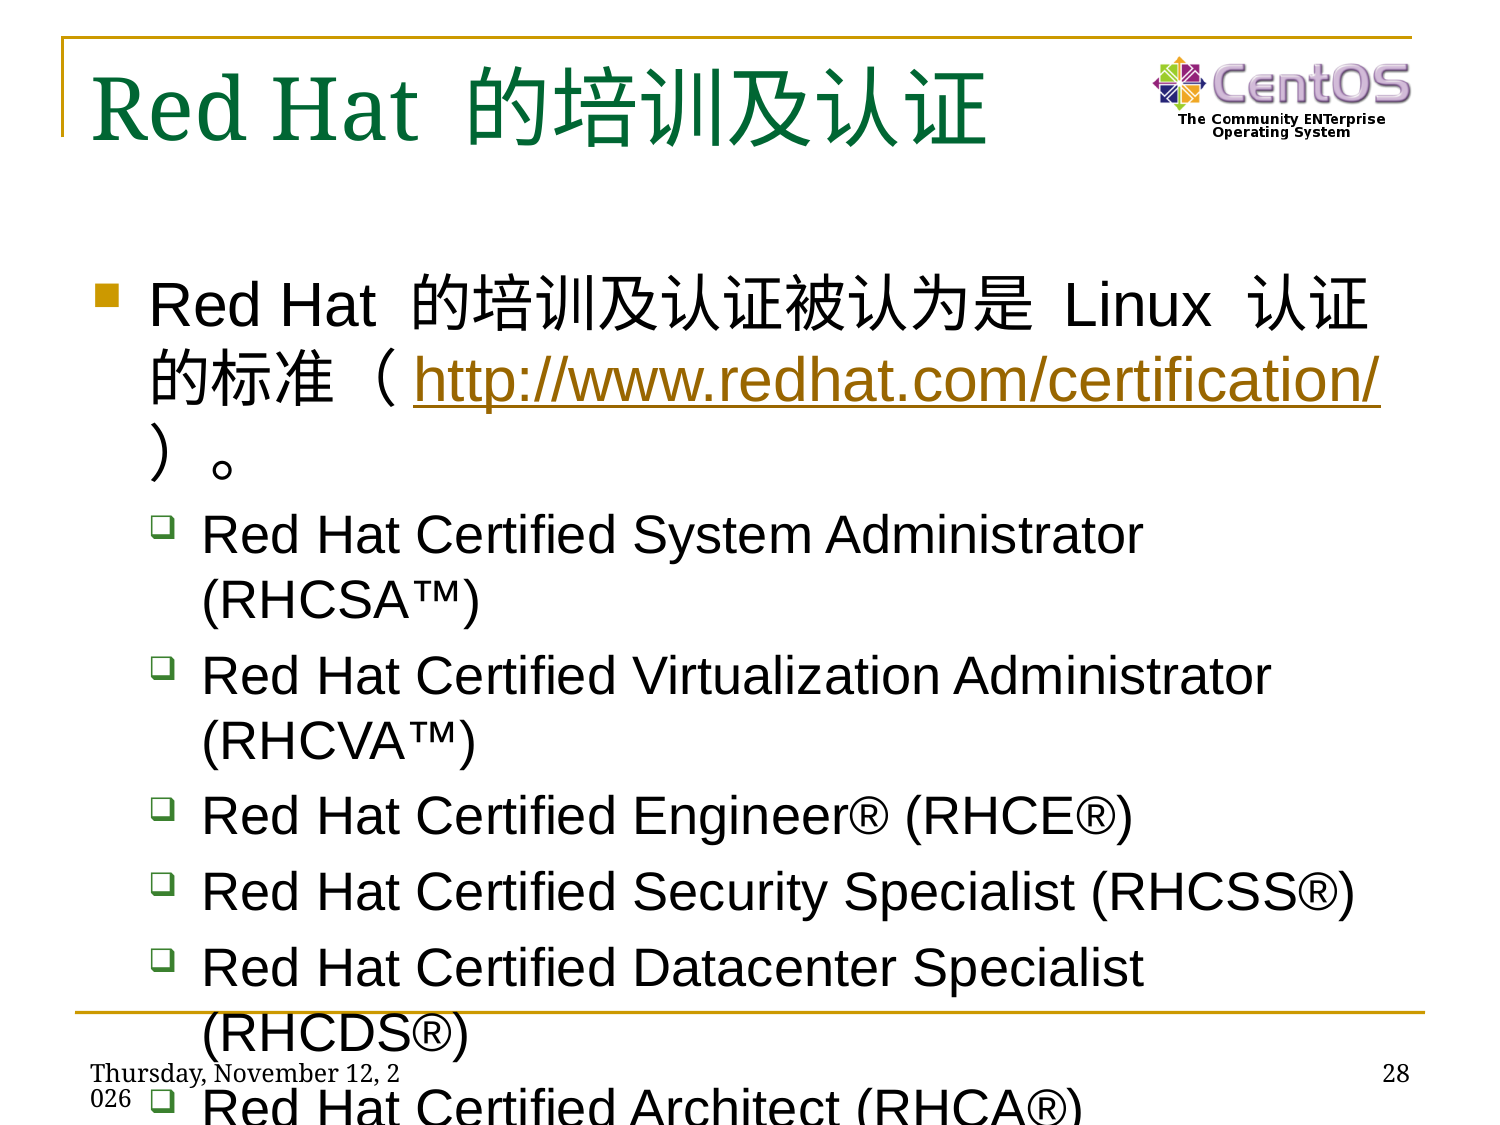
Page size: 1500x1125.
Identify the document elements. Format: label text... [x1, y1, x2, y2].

slide_number 28 [1074, 1023, 1426, 1100]
title Red Hat 的培训及认证 [75, 45, 1425, 233]
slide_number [74, 1023, 426, 1100]
footer [359, 1022, 1247, 1099]
list Red Hat 的培训及认证被认为是 Linux 认证的标准（http://www.redhat.com/certification/）。 Red Hat Certified System Administrator (RHCSA™) Red Hat Certified Virtualization Administrator (RHCVA™) Red Hat Certified Engineer® (RHCE®) Red Hat Certified Security Specialist (RHCSS®) Red Hat Certified Datacenter Specialist (RHCDS®) Red Hat Certified Architect (RHCA®) [76, 256, 1427, 1000]
